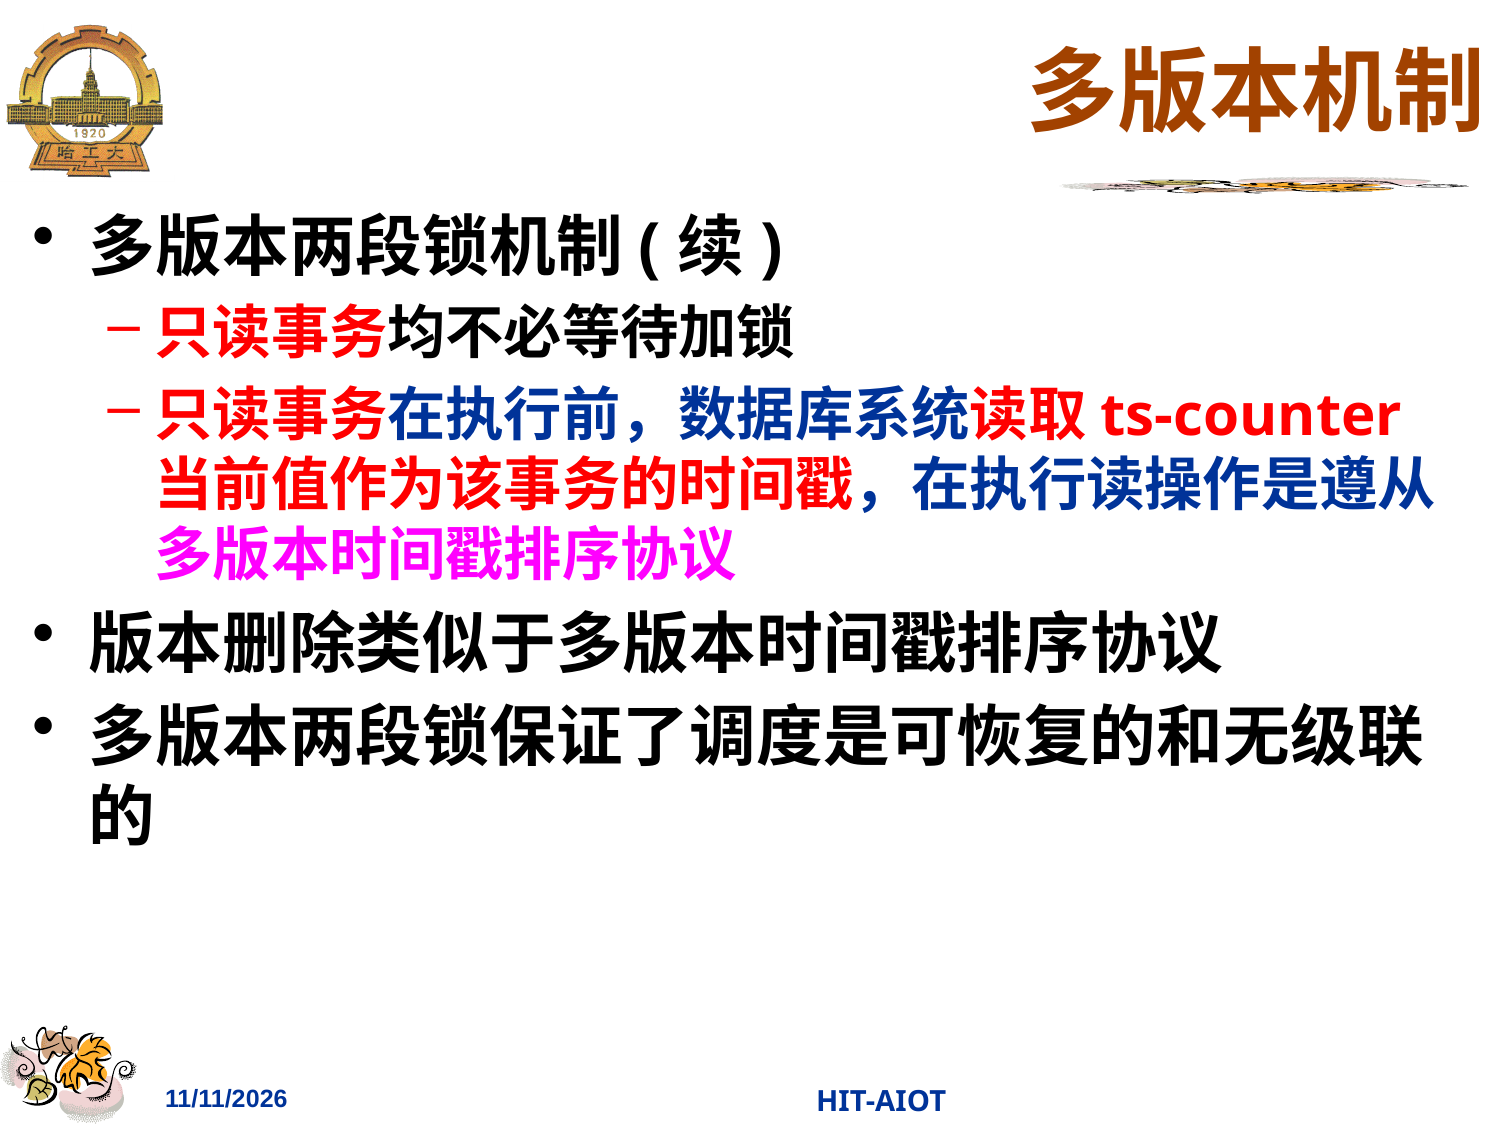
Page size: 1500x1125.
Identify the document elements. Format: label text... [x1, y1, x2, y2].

footer HIT-AIOT [524, 1074, 1238, 1125]
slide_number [149, 1074, 413, 1125]
picture [0, 24, 175, 182]
title 多版本机制 [162, 0, 1500, 176]
list 多版本两段锁机制(续) 只读事务均不必等待加锁 只读事务在执行前，数据库系统读取ts-counter当前值作为该事务的时间戳，在执行读操作是遵从多版本时间戳排序协议 版本删除类似于多版本时间戳排序协议 多版本两段锁保证了调度是可恢复的和无级联的 [17, 196, 1483, 940]
